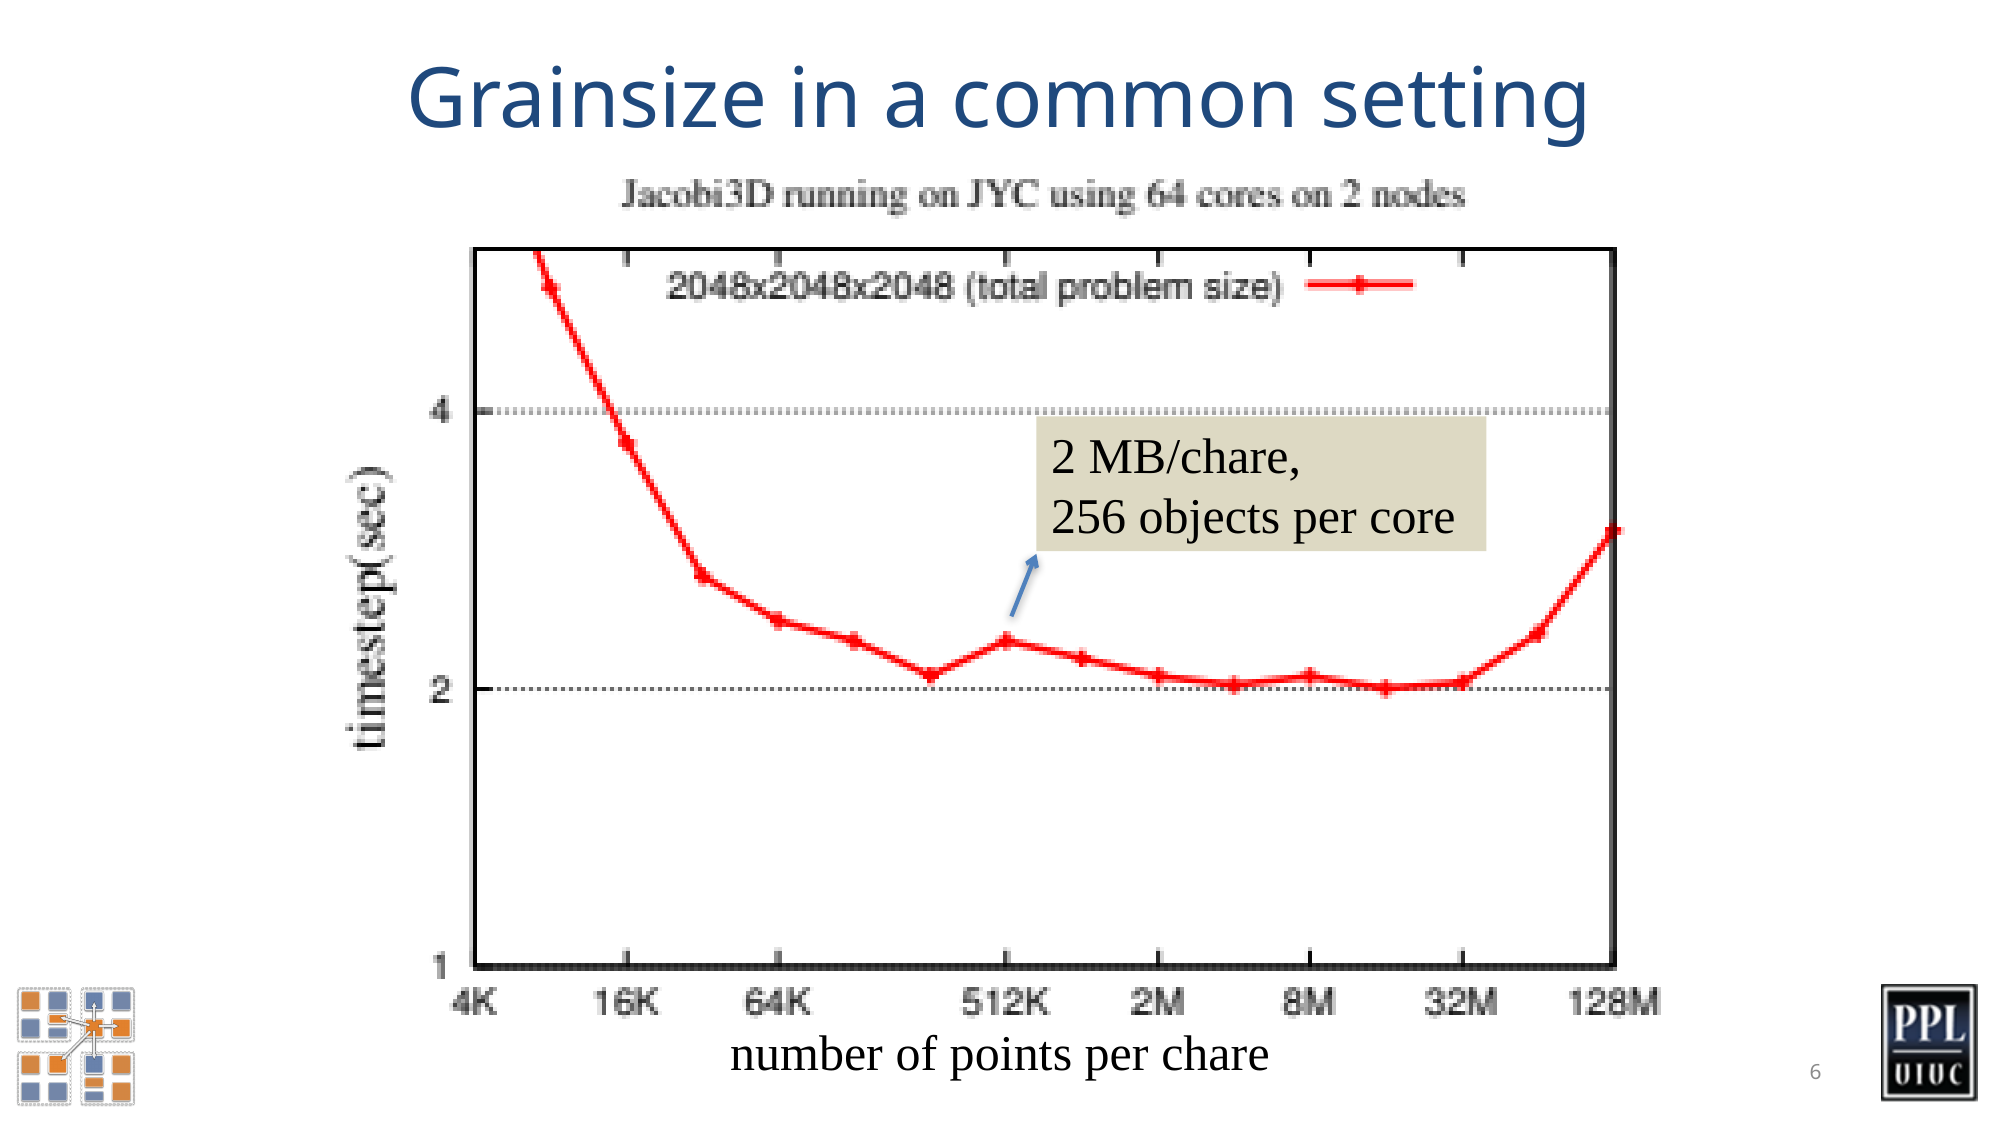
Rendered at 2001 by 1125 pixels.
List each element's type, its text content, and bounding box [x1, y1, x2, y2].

slide_number 6 [1625, 1042, 1837, 1103]
title Grainsize in a common setting [66, 24, 1934, 163]
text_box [1010, 553, 1037, 617]
picture [329, 139, 1671, 1028]
picture [12, 982, 140, 1110]
text_box number of points per chare [664, 1037, 1336, 1088]
picture [1881, 984, 1978, 1107]
